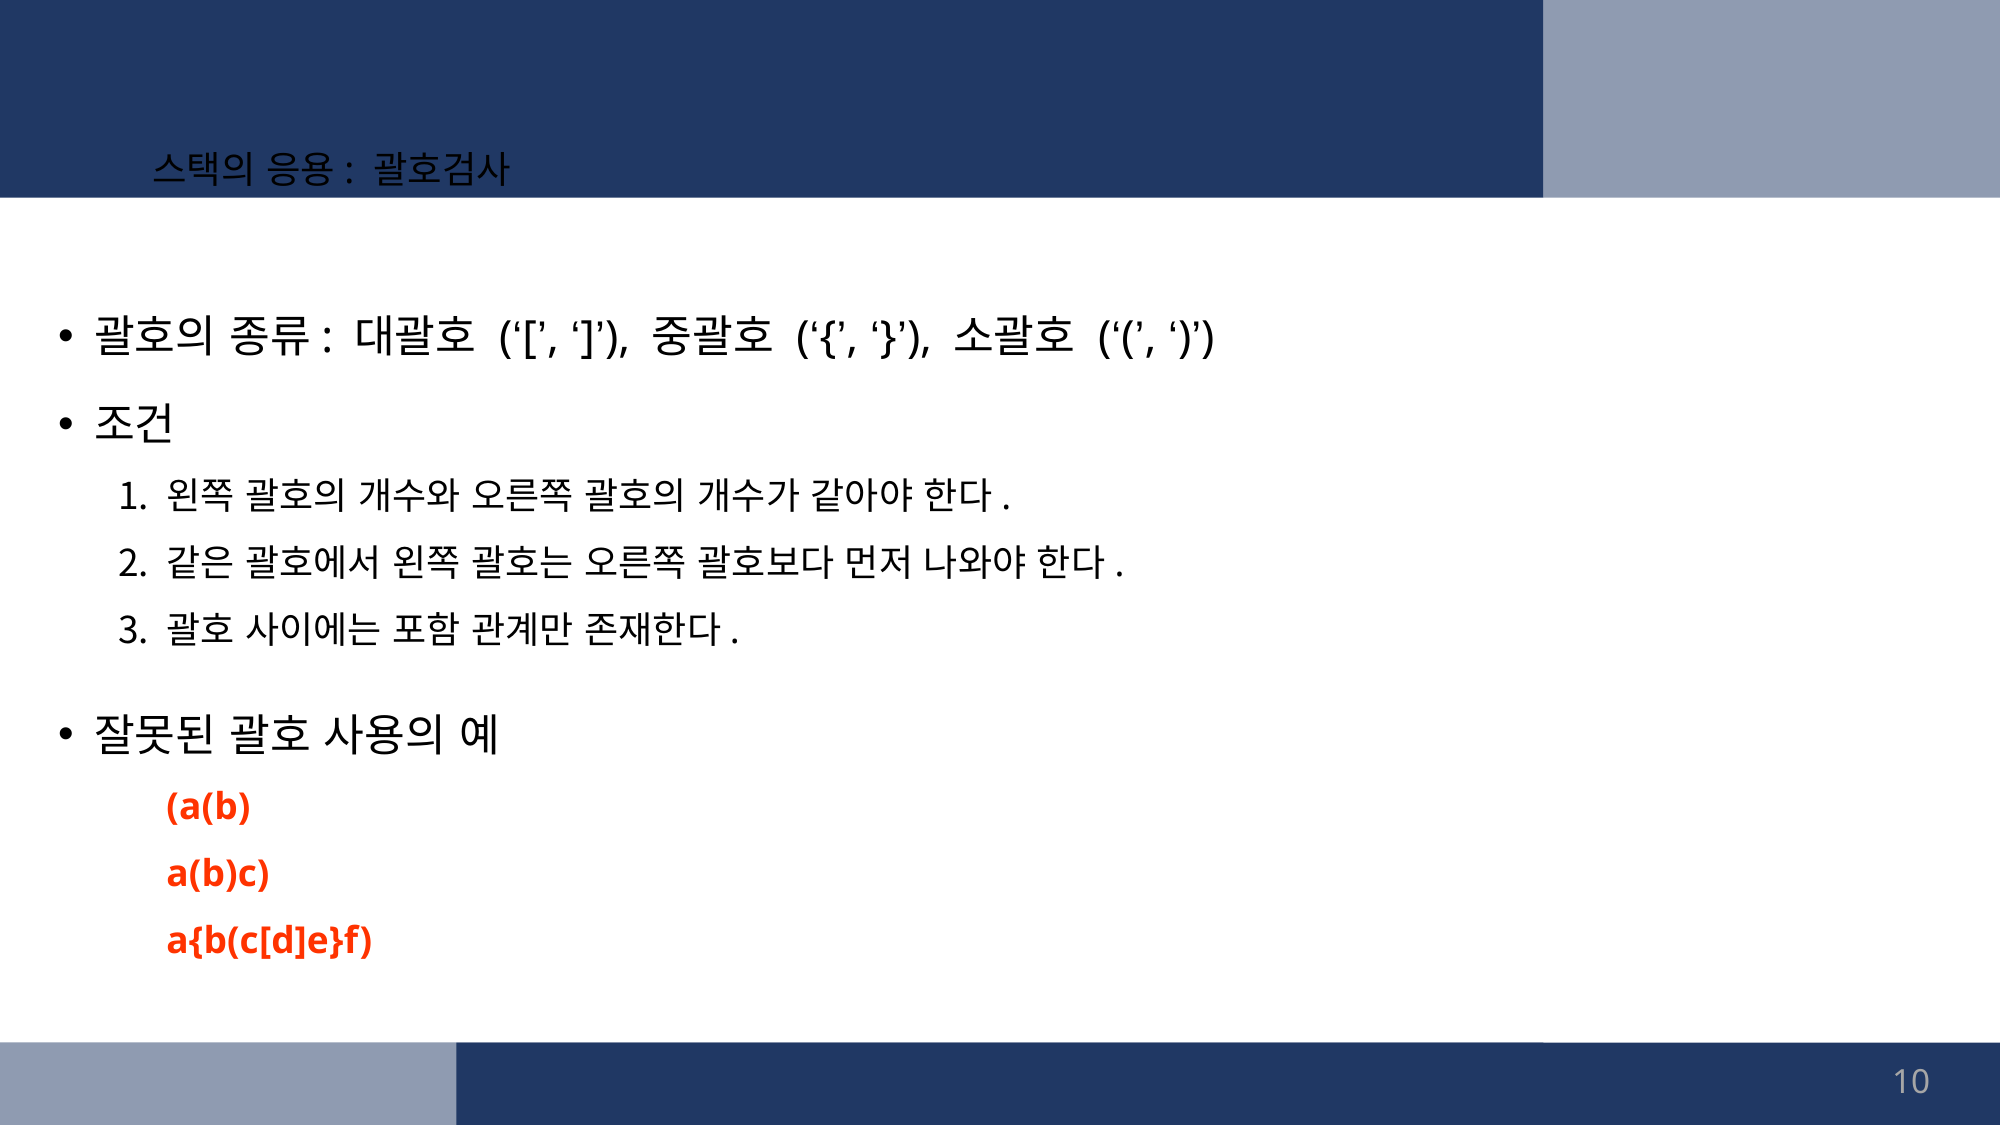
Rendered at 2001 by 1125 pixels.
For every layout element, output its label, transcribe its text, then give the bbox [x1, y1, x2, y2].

slide_number 7 [1494, 1052, 1945, 1113]
list 괄호의 종류: 대괄호 (‘[’, ‘]’), 중괄호 (‘{’, ‘}’), 소괄호 (‘(’, ‘)’) 조건 왼쪽 괄호의 개수와 오른쪽 괄호의 개수가 같아야 한다. 같은 괄호에서 왼쪽 괄호는 오른쪽 괄호보다 먼저 나와야 한다. 괄호 사이에는 포함 관계만 존재한다. 잘못된 괄호 사용의 예 (a(b) a(b)c) a{b(c[d]e}f) [43, 284, 1934, 976]
title 스택의 응용: 괄호검사 [137, 59, 1863, 278]
